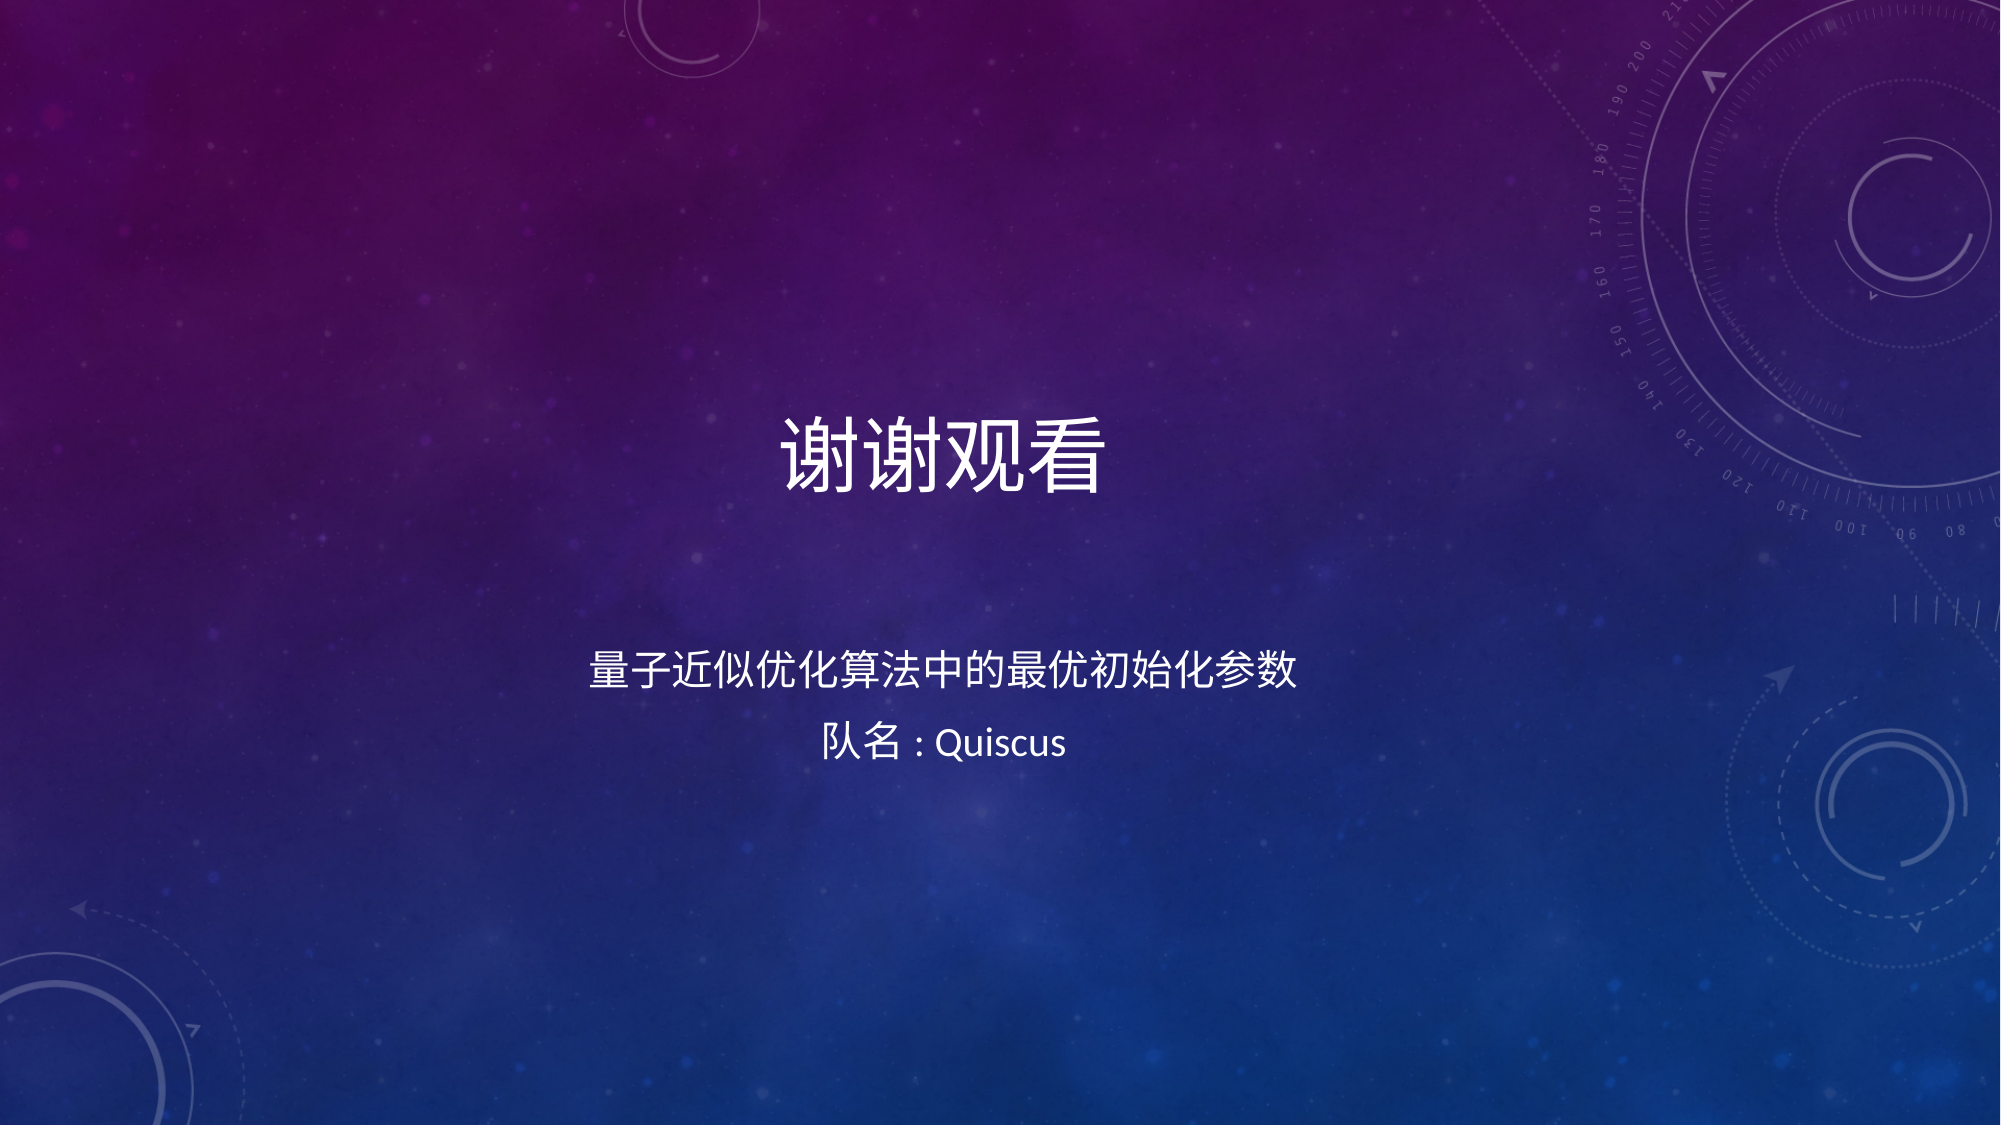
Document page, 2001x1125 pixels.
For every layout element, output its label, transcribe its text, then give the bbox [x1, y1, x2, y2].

list 量子近似优化算法中的最优初始化参数 队名: Quiscus [112, 636, 1775, 843]
title 谢谢观看 [112, 276, 1775, 611]
picture [0, 0, 2001, 1125]
